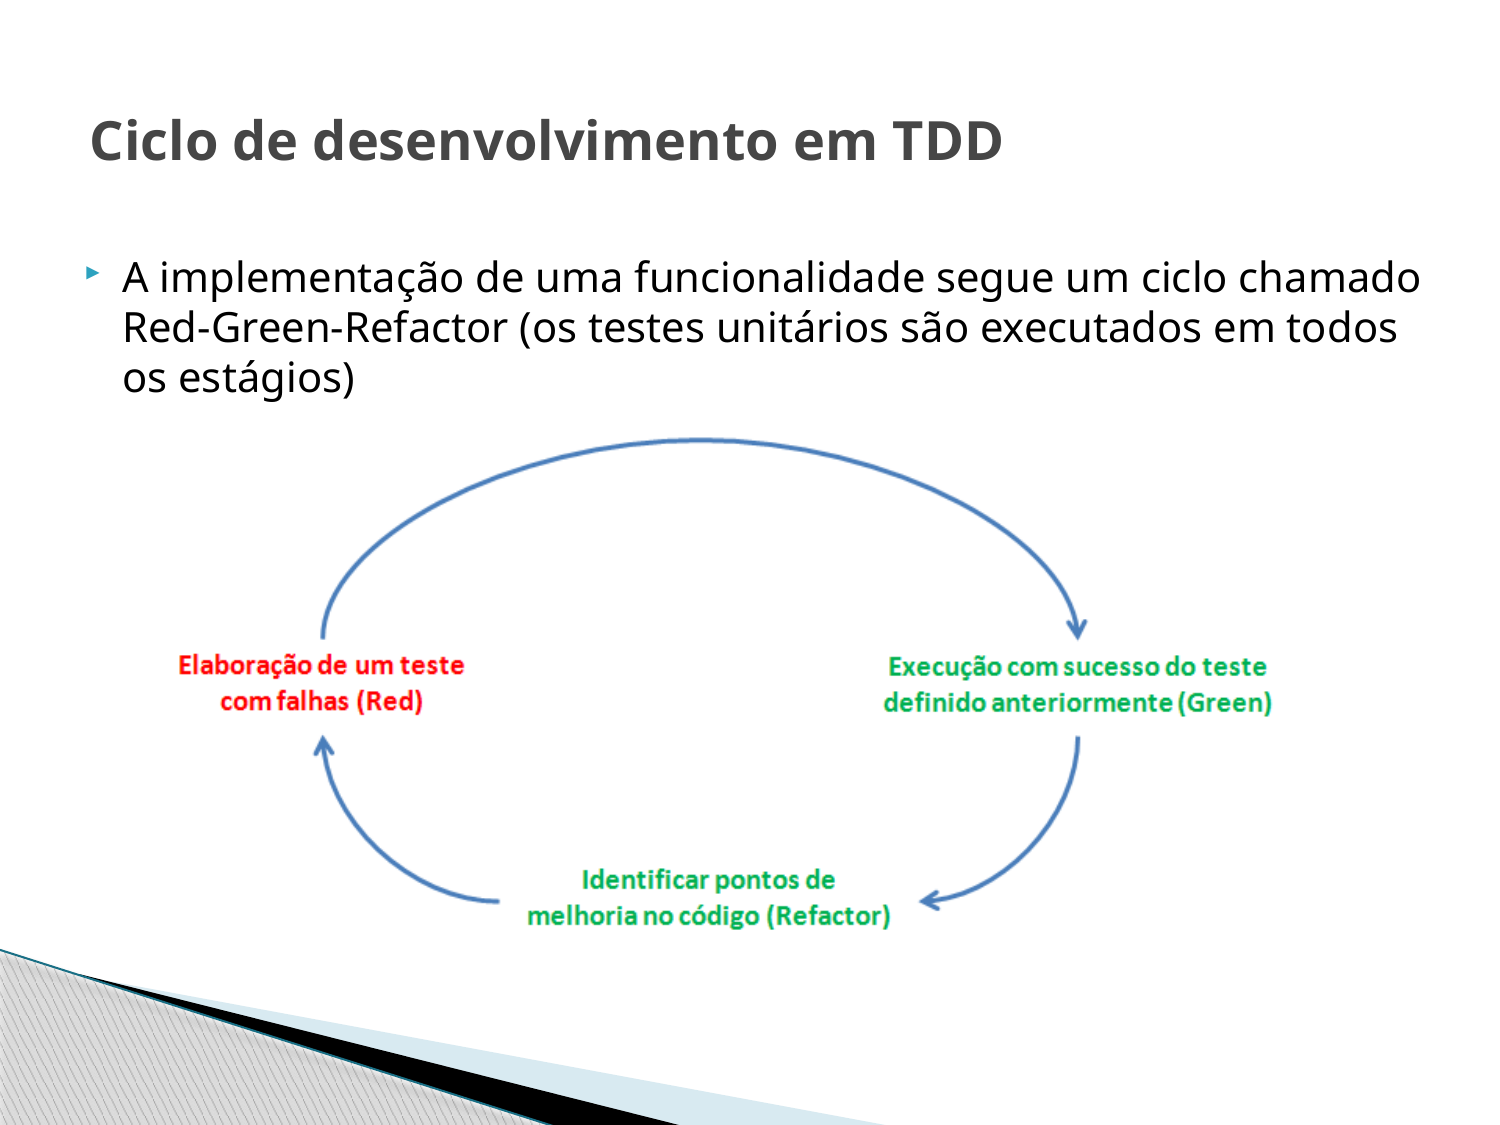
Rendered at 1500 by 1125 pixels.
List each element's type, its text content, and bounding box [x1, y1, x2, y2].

list A implementação de uma funcionalidade segue um ciclo chamado Red-Green-Refactor (os testes unitários são executados em todos os estágios) [53, 243, 1447, 409]
title Ciclo de desenvolvimento em TDD [75, 45, 1447, 233]
picture [147, 419, 1305, 955]
